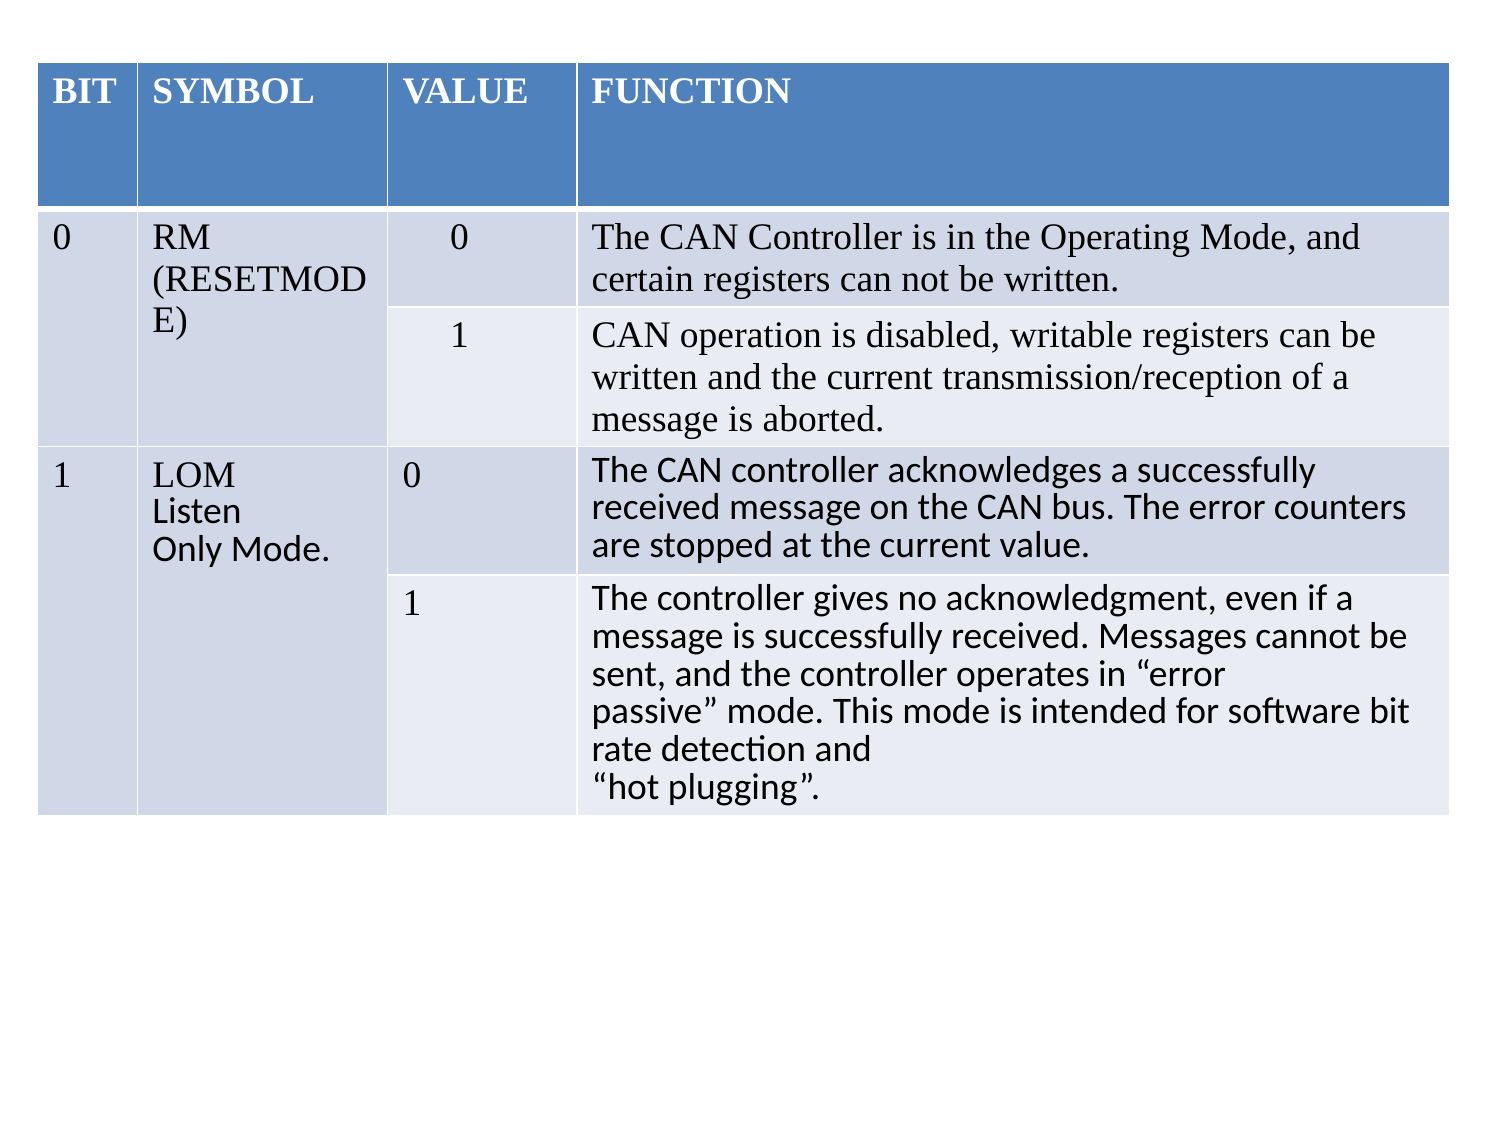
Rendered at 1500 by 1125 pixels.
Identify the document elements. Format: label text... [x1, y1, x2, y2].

table_cell 1 [388, 576, 576, 815]
table_cell LOM Listen Only Mode. [138, 447, 387, 815]
table_cell The controller gives no acknowledgment, even if a message is successfully received. Messages cannot be sent, and the controller operates in “error passive” mode. This mode is intended for software bit rate detection and “hot plugging”. [578, 576, 1449, 815]
table_header FUNCTION [578, 63, 1449, 206]
table_cell 0 [388, 447, 576, 574]
table_header BIT [38, 63, 137, 206]
table_cell CAN operation is disabled, writable registers can be written and the current transmission/reception of a message is aborted. [578, 308, 1449, 446]
table_cell 1 [388, 308, 576, 446]
table_cell RM (RESETMODE) [138, 212, 387, 446]
table_cell The CAN Controller is in the Operating Mode, and certain registers can not be written. [578, 212, 1449, 306]
table_cell 1 [38, 447, 137, 815]
table_cell The CAN controller acknowledges a successfully received message on the CAN bus. The error counters are stopped at the current value. [578, 447, 1449, 574]
table_header SYMBOL [138, 63, 387, 206]
table_header VALUE [388, 63, 576, 206]
table_cell 0 [38, 212, 137, 446]
table_cell 0 [388, 212, 576, 306]
